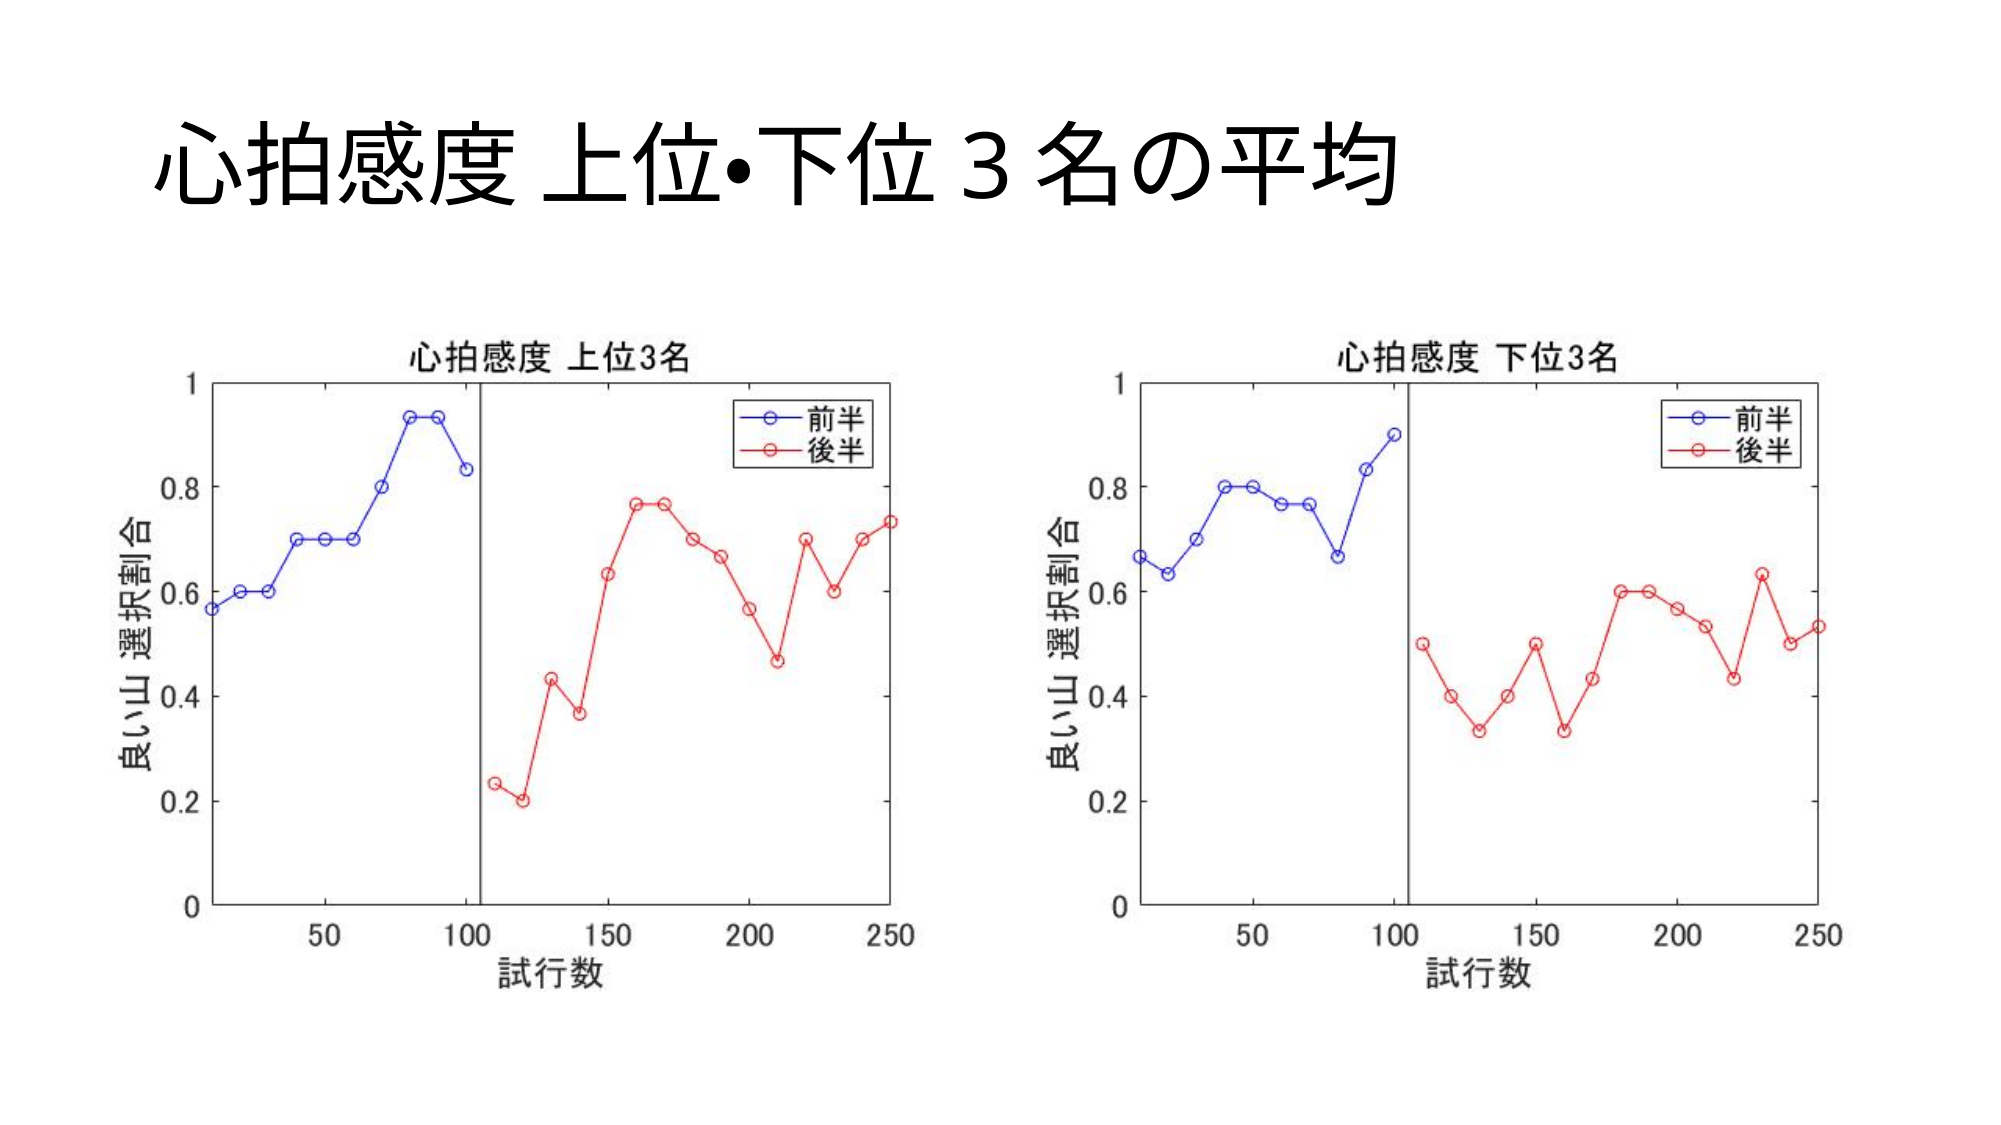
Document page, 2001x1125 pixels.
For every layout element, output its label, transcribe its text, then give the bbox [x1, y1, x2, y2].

picture [98, 334, 974, 992]
title 心拍感度 上位・下位3名の平均 [137, 59, 1863, 278]
picture [1026, 334, 1902, 992]
